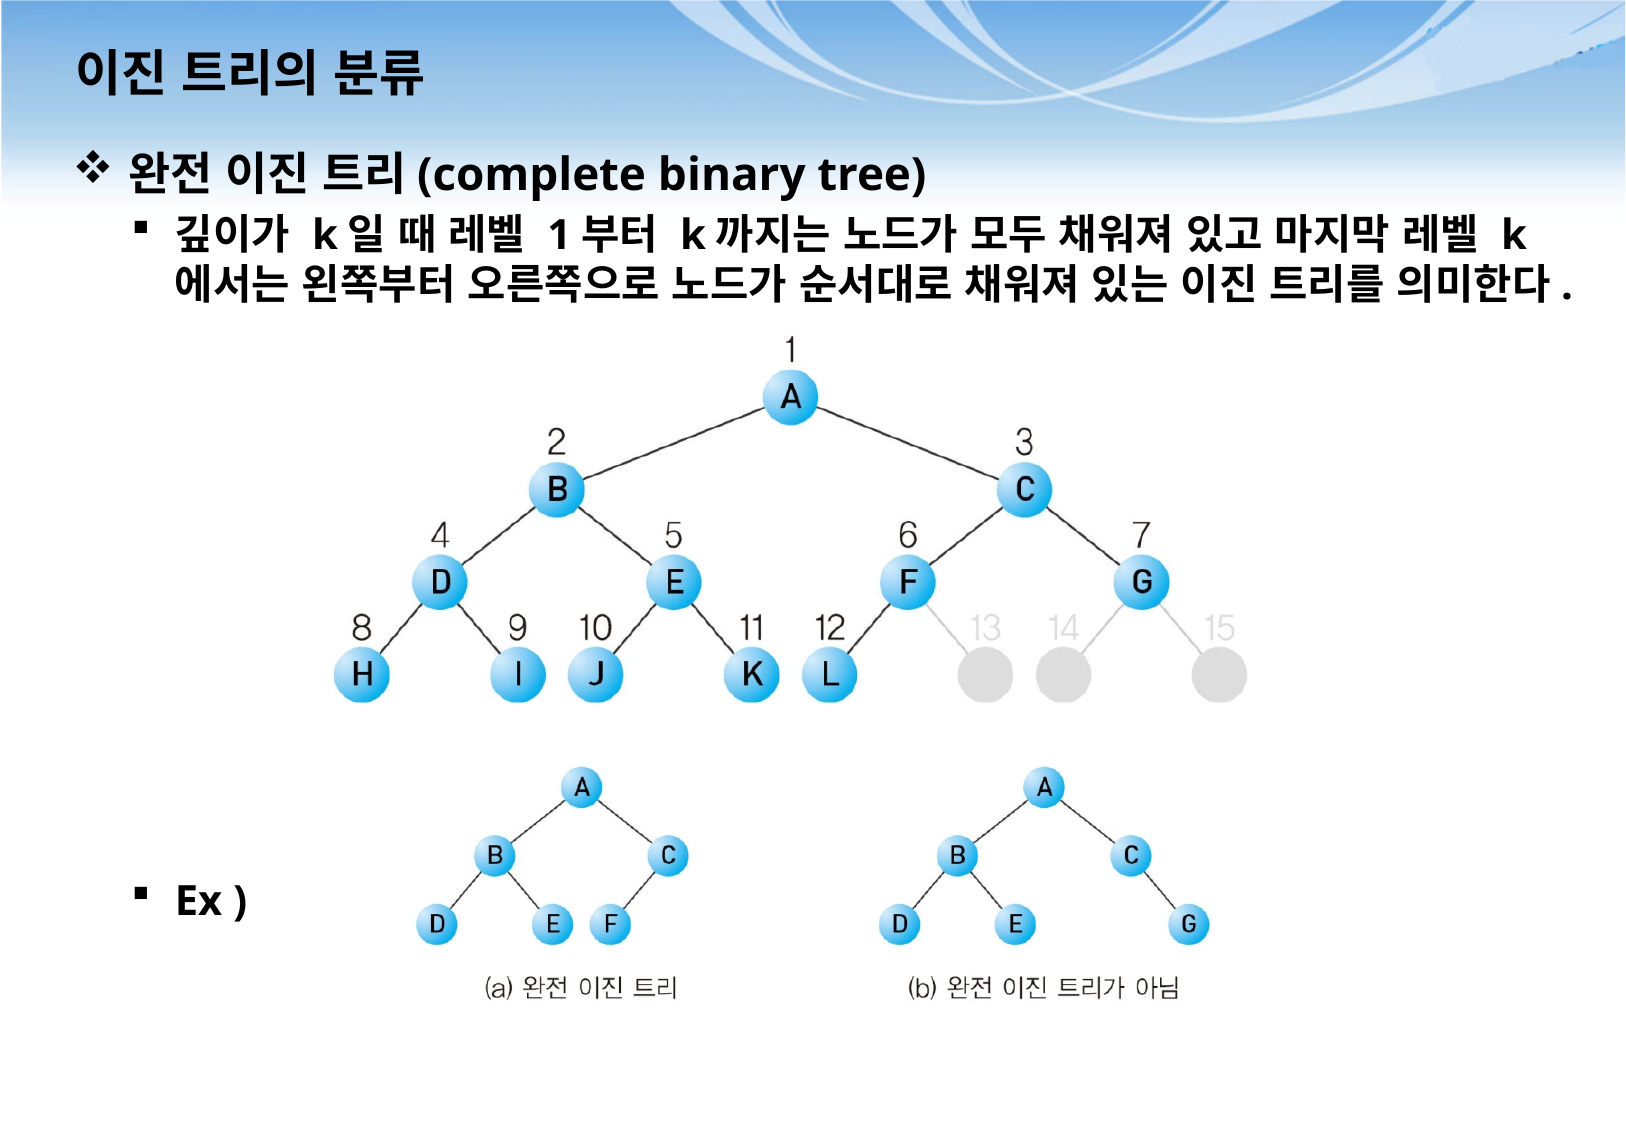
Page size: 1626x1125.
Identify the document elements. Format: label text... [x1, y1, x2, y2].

picture [0, 0, 1626, 1125]
title 이진 트리의 분류 [60, 30, 1001, 112]
list 완전 이진 트리(complete binary tree) 깊이가 k일 때 레벨 1부터 k까지는 노드가 모두 채워져 있고 마지막 레벨 k에서는 왼쪽부터 오른쪽으로 노드가 순서대로 채워져 있는 이진 트리를 의미한다. Ex ) [57, 136, 1569, 1013]
